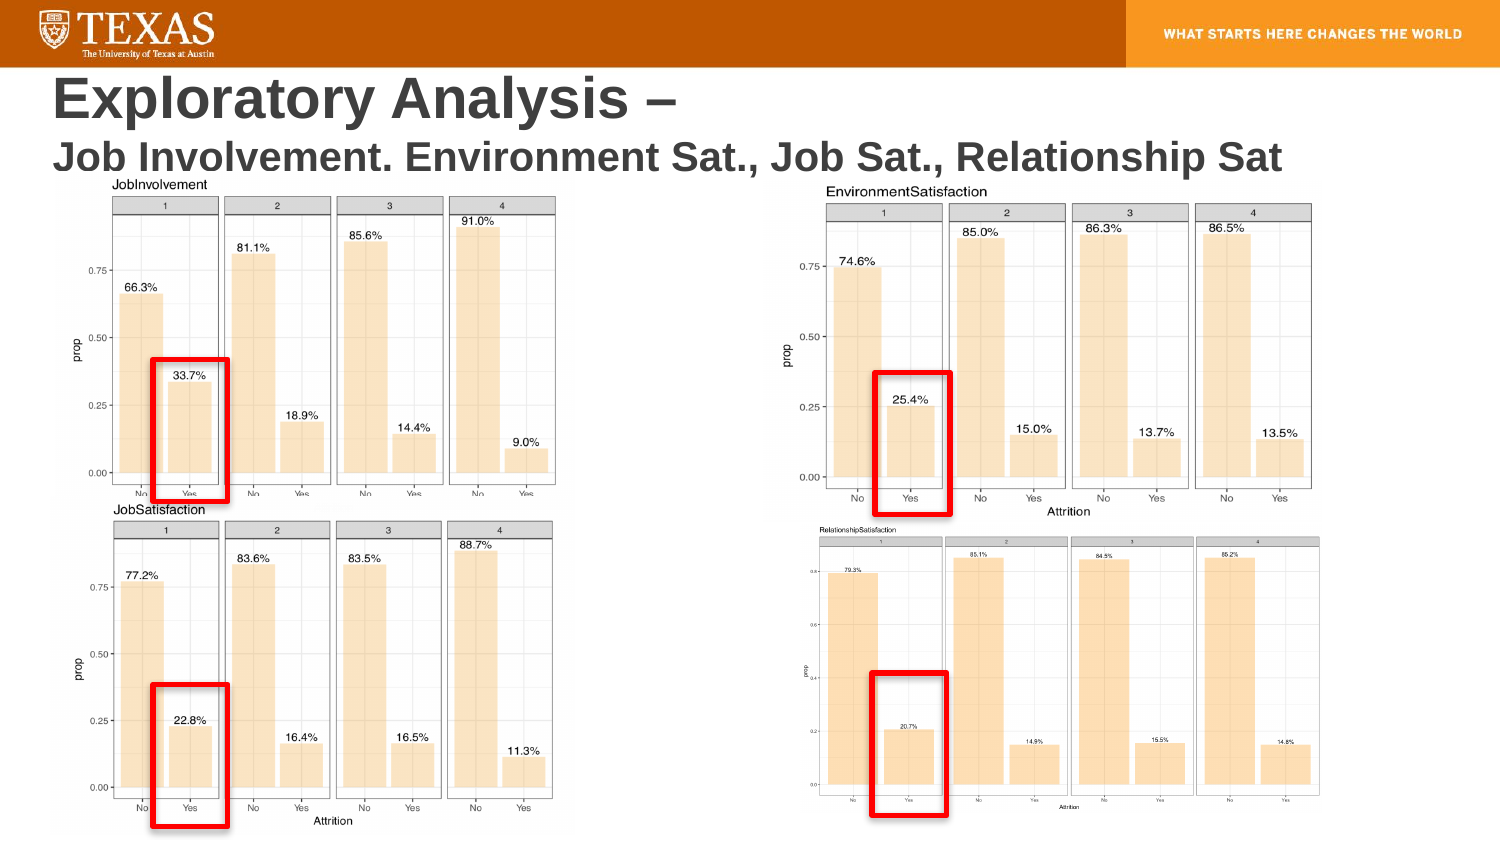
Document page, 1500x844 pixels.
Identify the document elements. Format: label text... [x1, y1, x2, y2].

title Exploratory Analysis – Job Involvement, Environment Sat., Job Sat., Relationship Sat [37, 84, 1475, 225]
picture [0, 0, 1500, 844]
